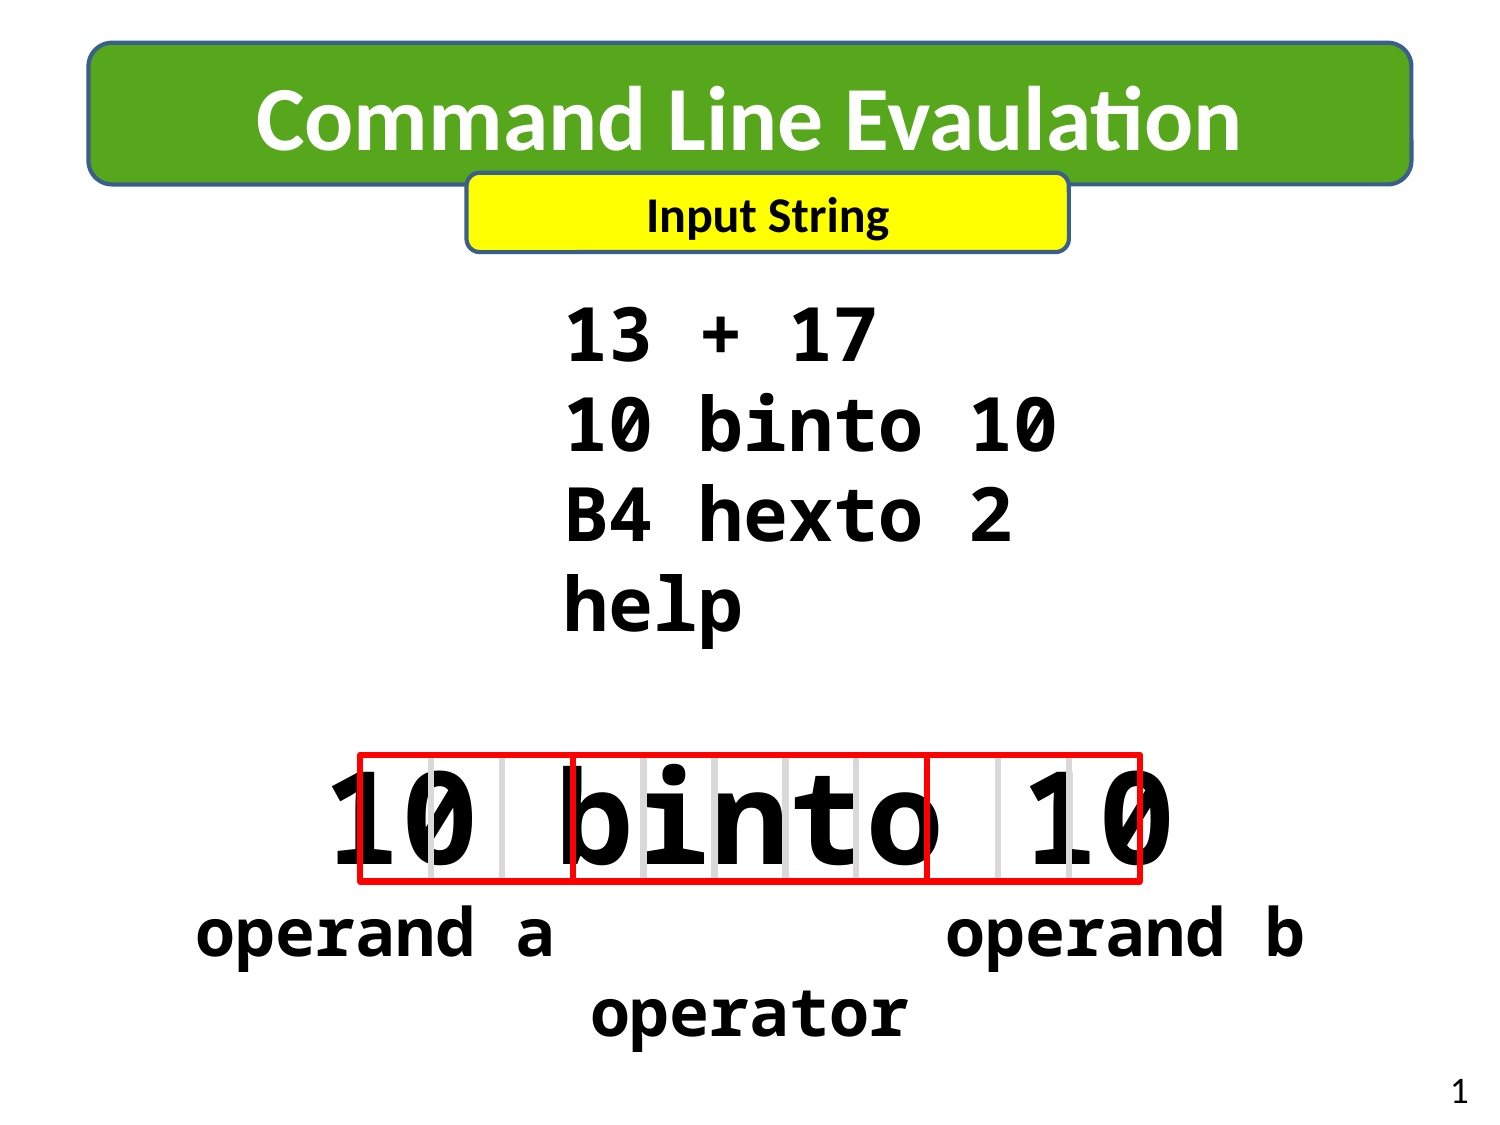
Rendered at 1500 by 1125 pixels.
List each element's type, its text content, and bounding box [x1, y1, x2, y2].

text_box 13 + 17 10 binto 10 B4 hexto 2 help [549, 278, 1235, 727]
text_box 1 [1435, 1058, 1495, 1119]
text_box 10 binto 10 [88, 727, 1412, 882]
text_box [359, 754, 1140, 882]
text_box operand a operand b operator [88, 882, 1412, 1058]
text_box Command Line Evaulation [86, 40, 1414, 187]
text_box Input String [464, 170, 1071, 255]
